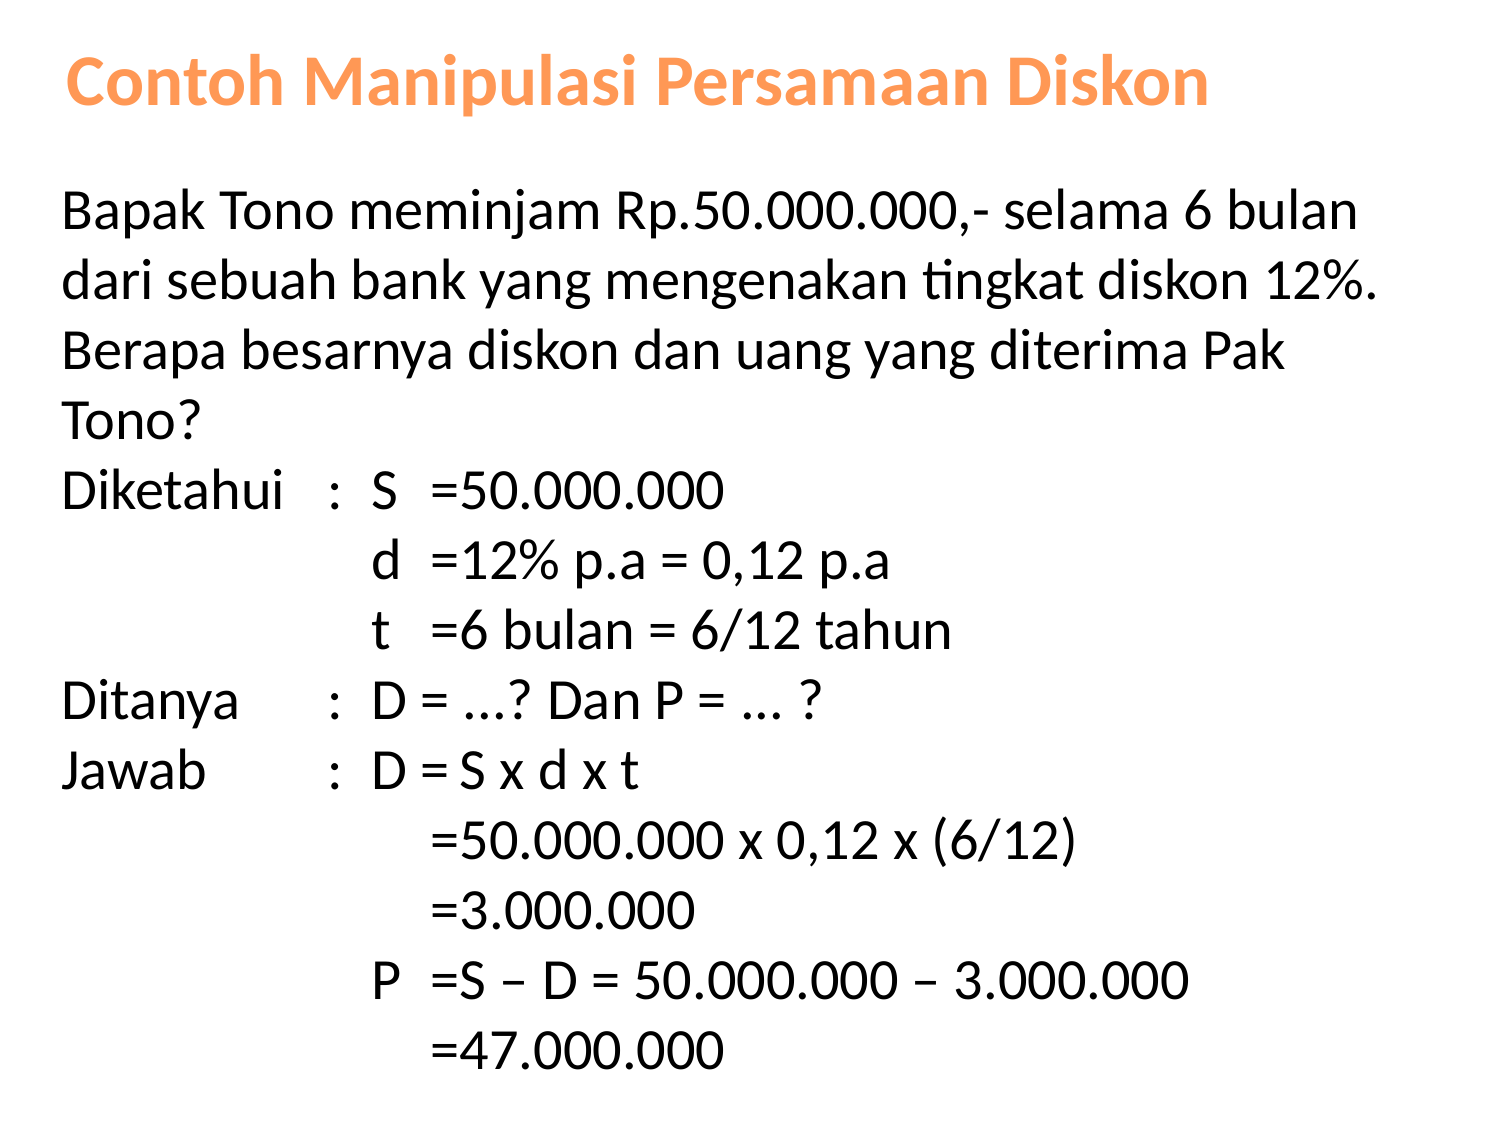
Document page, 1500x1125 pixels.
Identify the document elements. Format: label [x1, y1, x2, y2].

text_box [46, 25, 1454, 1099]
